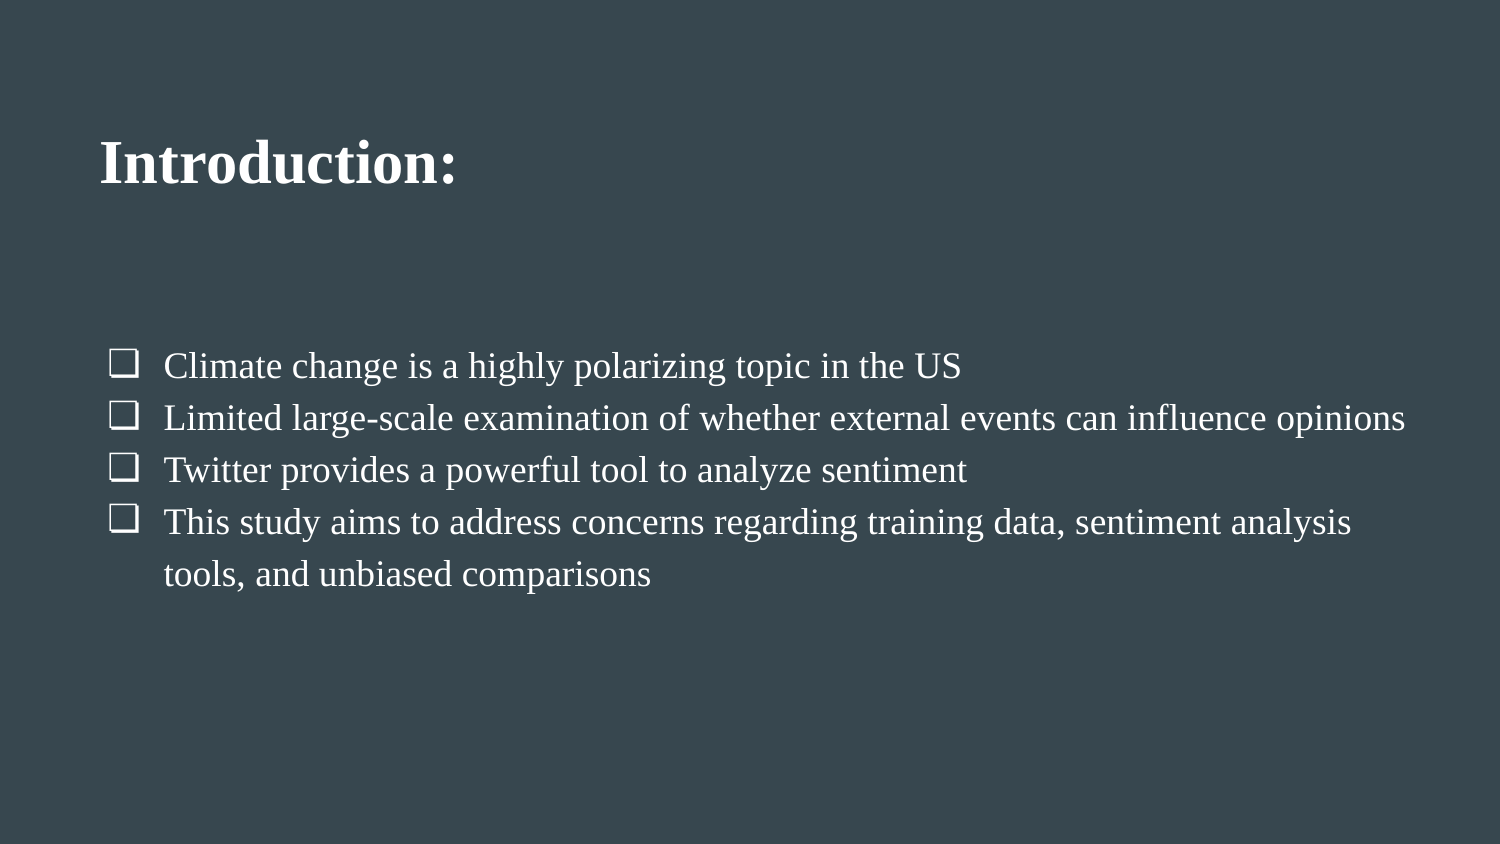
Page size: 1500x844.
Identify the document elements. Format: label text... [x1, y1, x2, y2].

list Climate change is a highly polarizing topic in the US Limited large-scale examination of whether external events can influence opinions Twitter provides a powerful tool to analyze sentiment This study aims to address concerns regarding training data, sentiment analysis tools, and unbiased comparisons [73, 258, 1441, 759]
title Introduction: [84, 95, 1483, 189]
